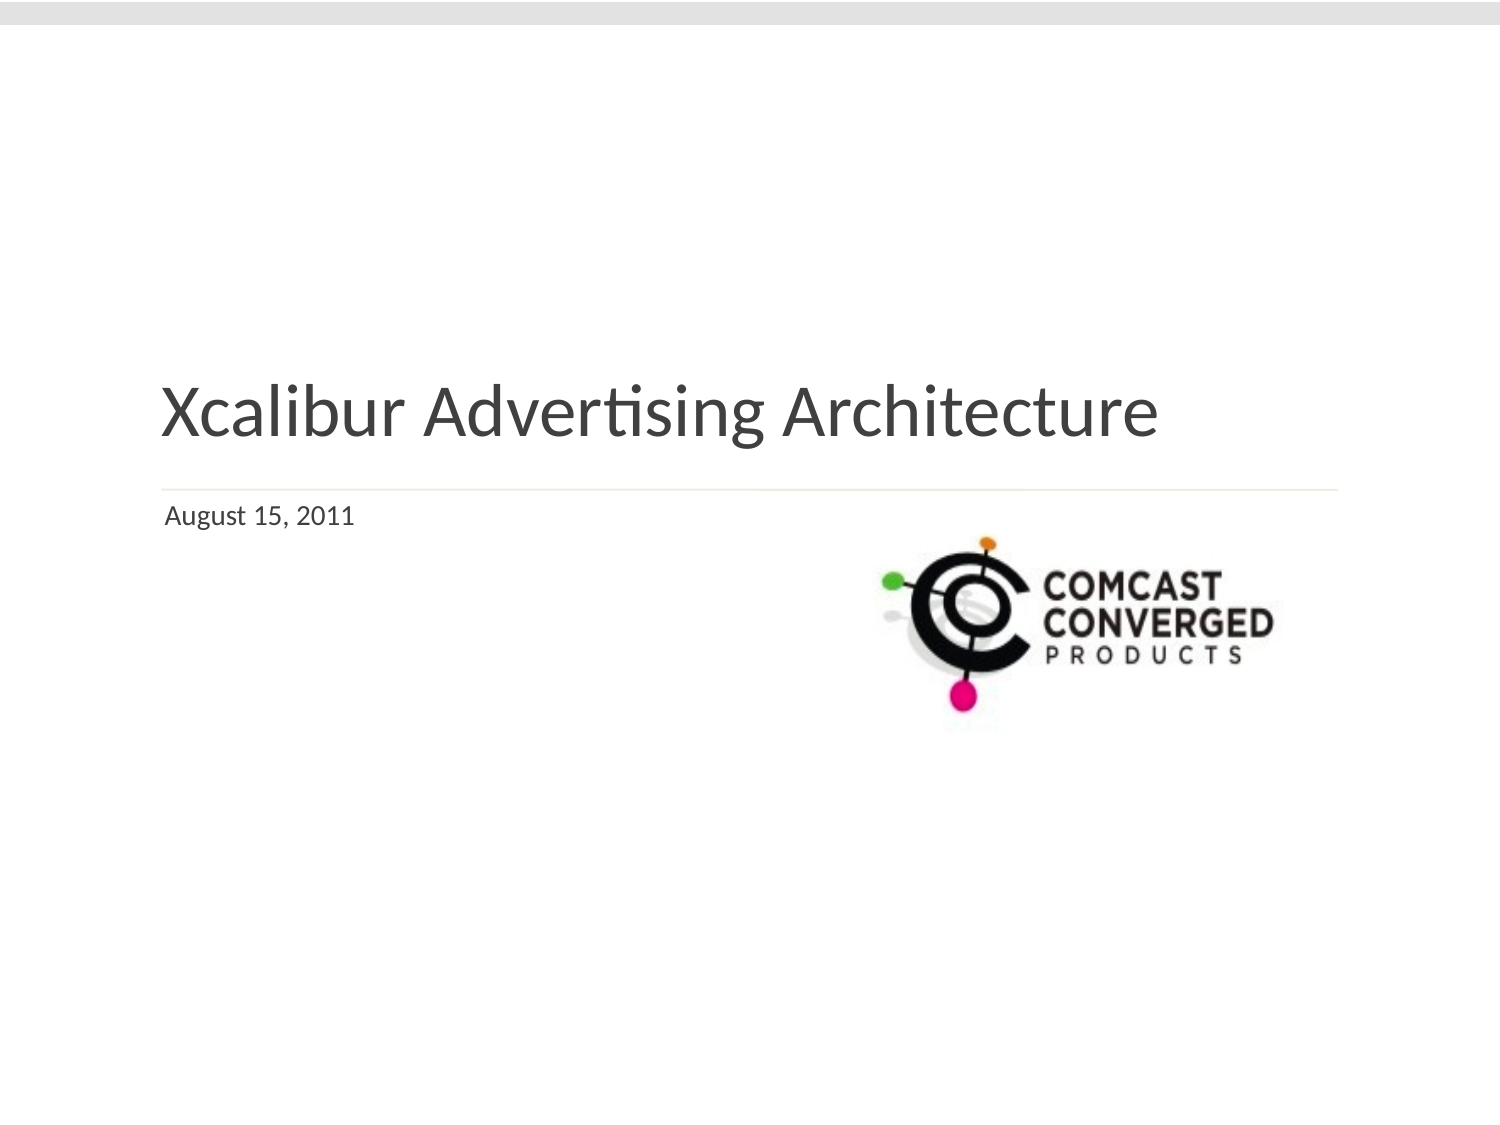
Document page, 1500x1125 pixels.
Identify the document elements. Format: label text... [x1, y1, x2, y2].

title Xcalibur Advertising Architecture [145, 364, 1339, 493]
subtitle August 15, 2011 [149, 488, 733, 651]
picture [870, 505, 1300, 748]
